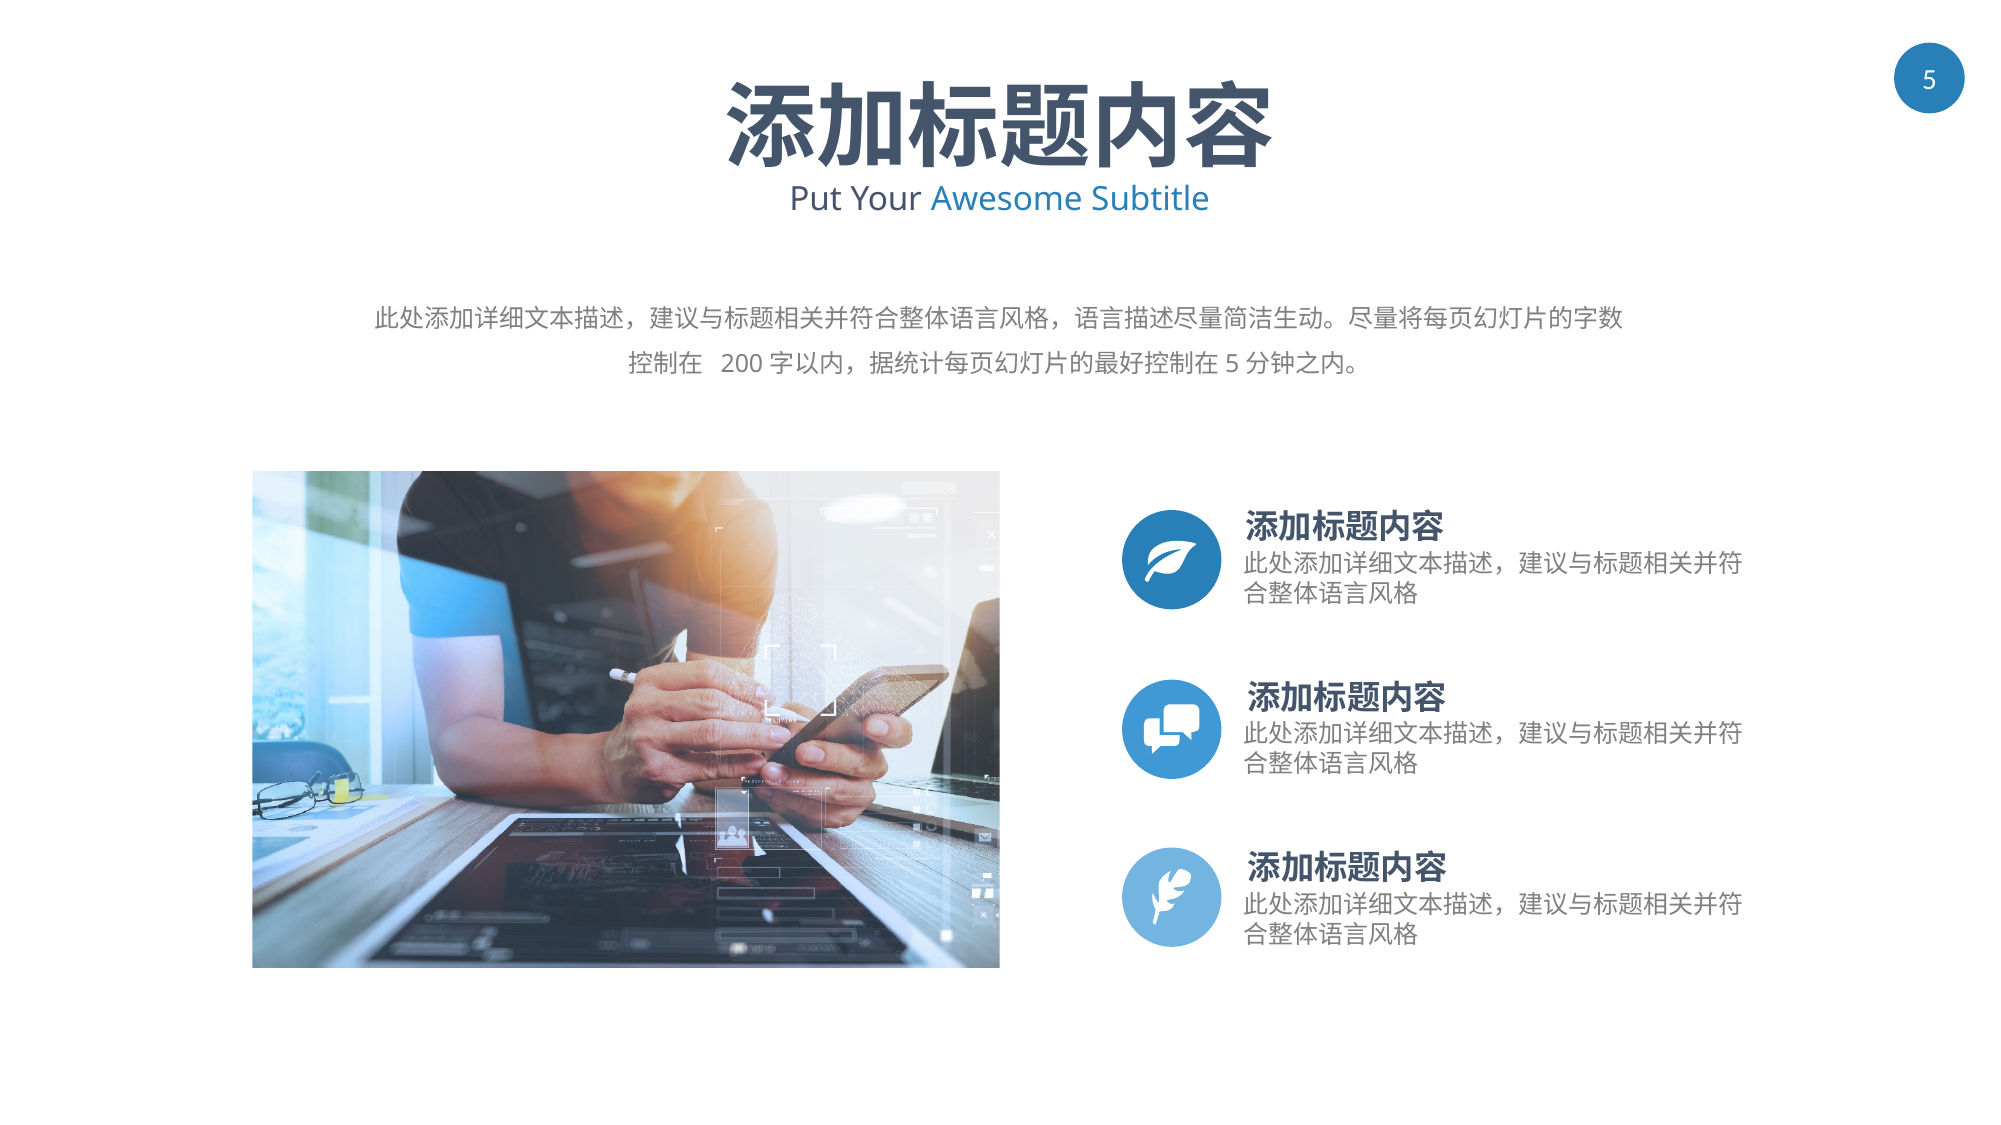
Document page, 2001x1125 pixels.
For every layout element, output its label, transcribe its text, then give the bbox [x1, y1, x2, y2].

text_box [1163, 704, 1200, 740]
text_box [1143, 718, 1180, 754]
text_box 此处添加详细文本描述，建议与标题相关并符合整体语言风格 [1229, 880, 1767, 956]
text_box [1144, 540, 1197, 582]
text_box [1152, 868, 1191, 925]
text_box [1122, 510, 1222, 610]
text_box 此处添加详细文本描述，建议与标题相关并符合整体语言风格 [1229, 539, 1767, 615]
picture [252, 471, 1000, 968]
text_box [1122, 679, 1222, 779]
text_box [1122, 847, 1222, 947]
text_box 添加标题内容 [1231, 498, 1461, 539]
text_box 添加标题内容 [1232, 668, 1463, 710]
text_box 添加标题内容 [1233, 838, 1463, 880]
text_box 此处添加详细文本描述，建议与标题相关并符合整体语言风格 [1229, 710, 1767, 785]
text_box 此处添加详细文本描述，建议与标题相关并符合整体语言风格，语言描述尽量简洁生动。尽量将每页幻灯片的字数控制在 200字以内，据统计每页幻灯片的最好控制在5分钟之内。 [350, 280, 1649, 385]
text_box 添加标题内容 [709, 60, 1291, 185]
text_box Put Your Awesome Subtitle [774, 169, 1226, 225]
